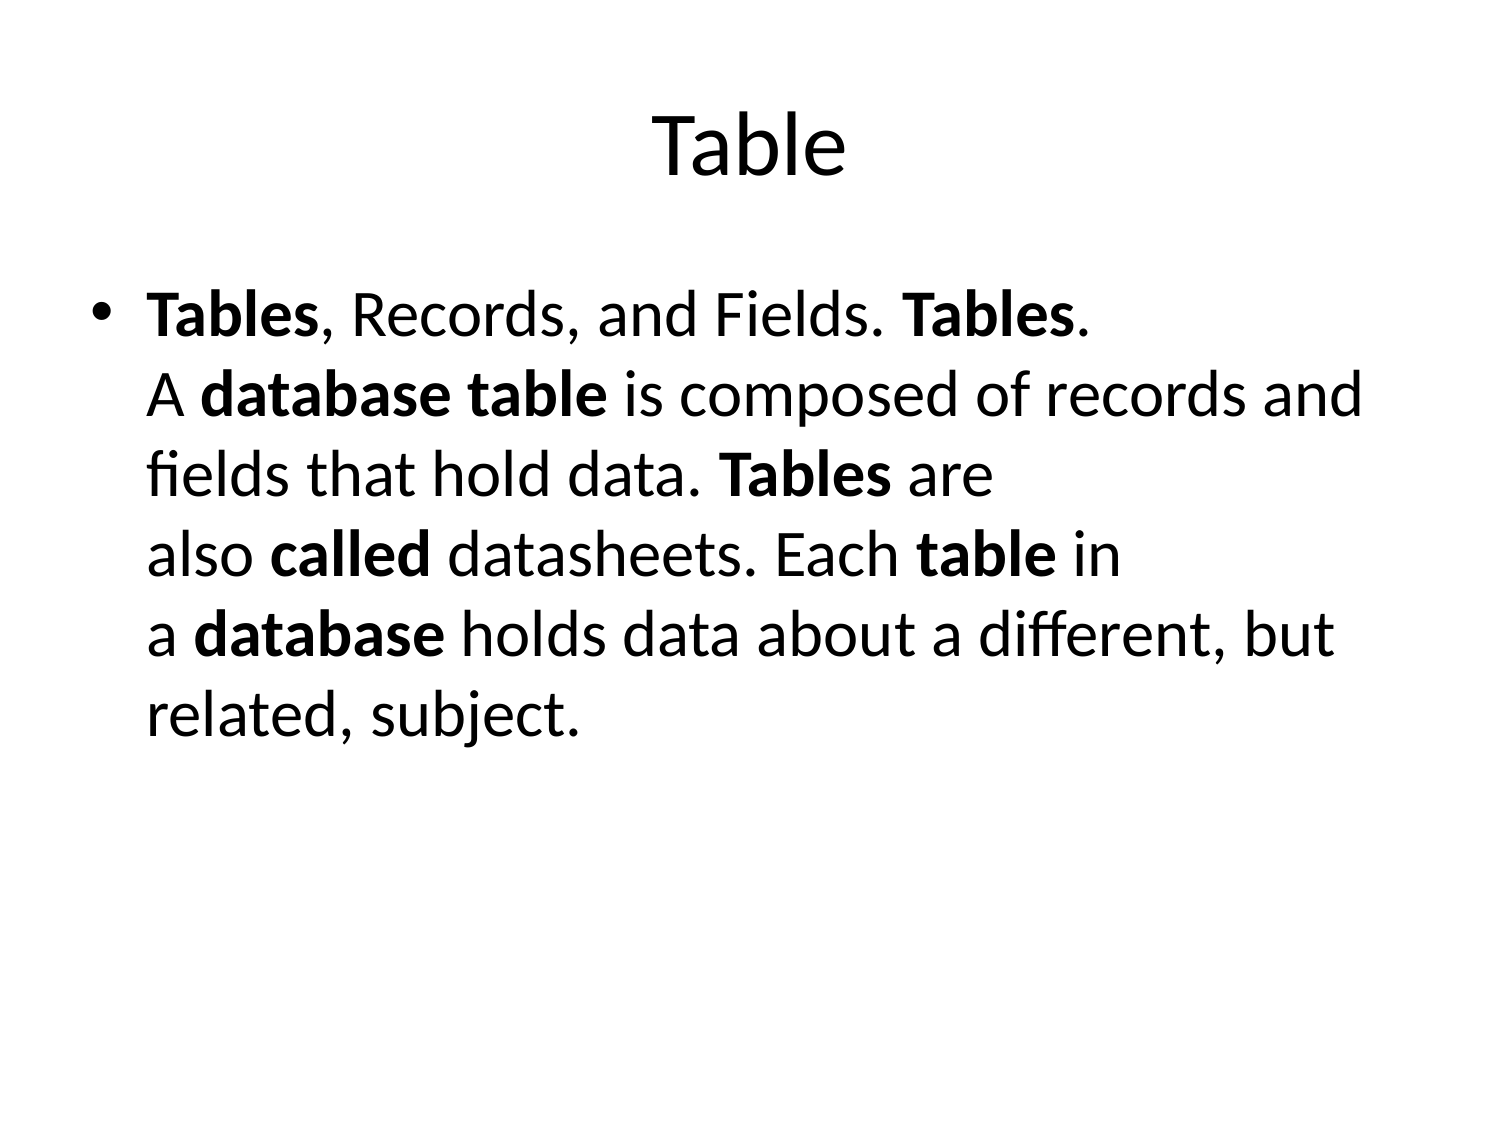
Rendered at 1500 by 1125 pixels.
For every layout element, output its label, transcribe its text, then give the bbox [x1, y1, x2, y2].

title Table [75, 45, 1425, 233]
list Tables, Records, and Fields. Tables. A database table is composed of records and fields that hold data. Tables are also called datasheets. Each table in a database holds data about a different, but related, subject. [75, 262, 1425, 1005]
